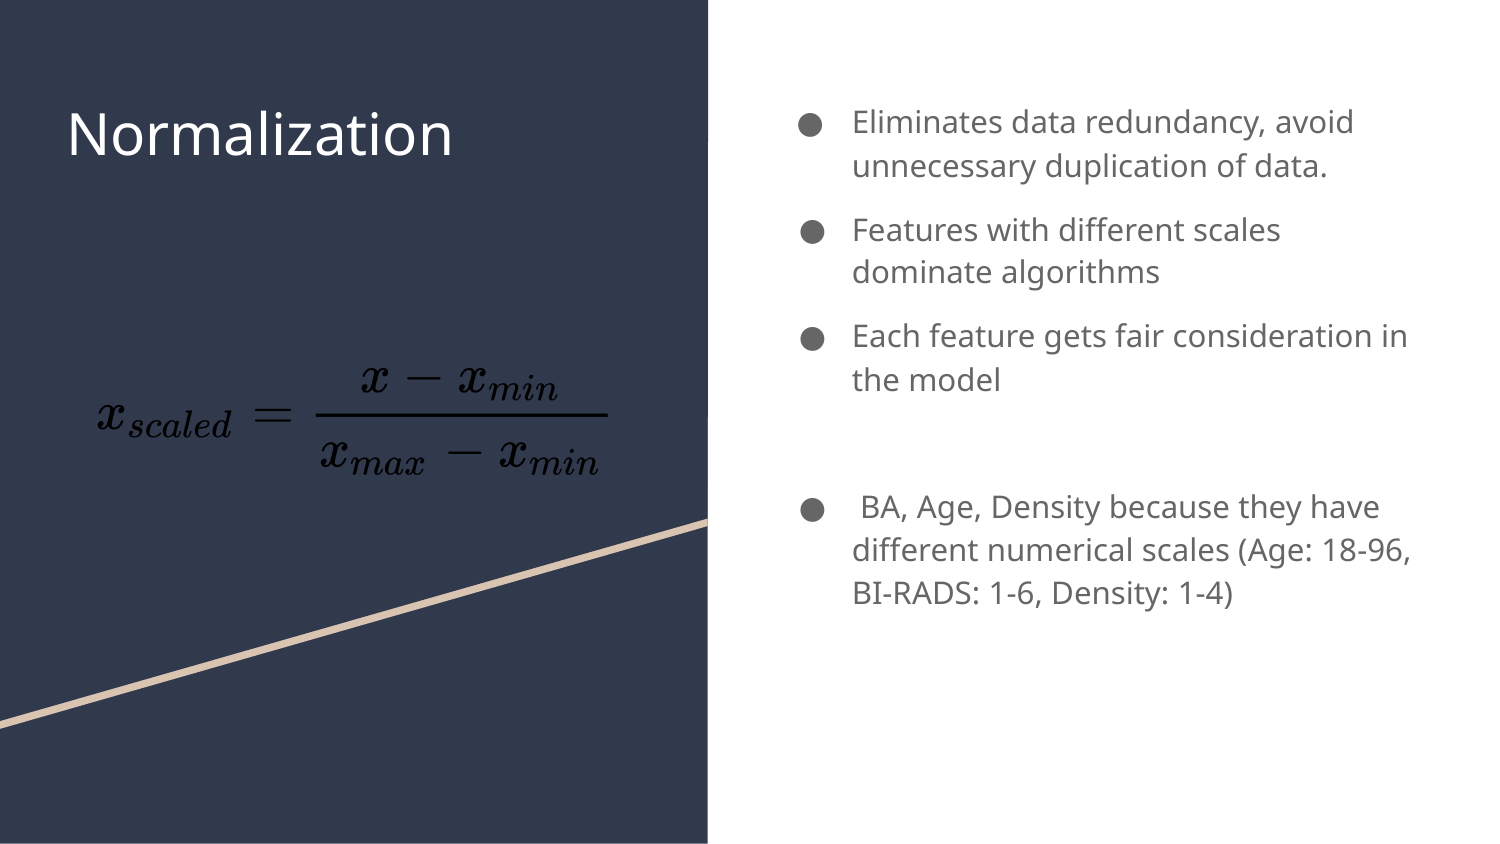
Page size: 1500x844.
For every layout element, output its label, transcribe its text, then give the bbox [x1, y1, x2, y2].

title Normalization [51, 82, 660, 494]
list Eliminates data redundancy, avoid unnecessary duplication of data. Features with different scales dominate algorithms Each feature gets fair consideration in the model BA, Age, Density because they have different numerical scales (Age: 18-96, BI-RADS: 1-6, Density: 1-4) [761, 82, 1446, 755]
picture [95, 356, 615, 481]
